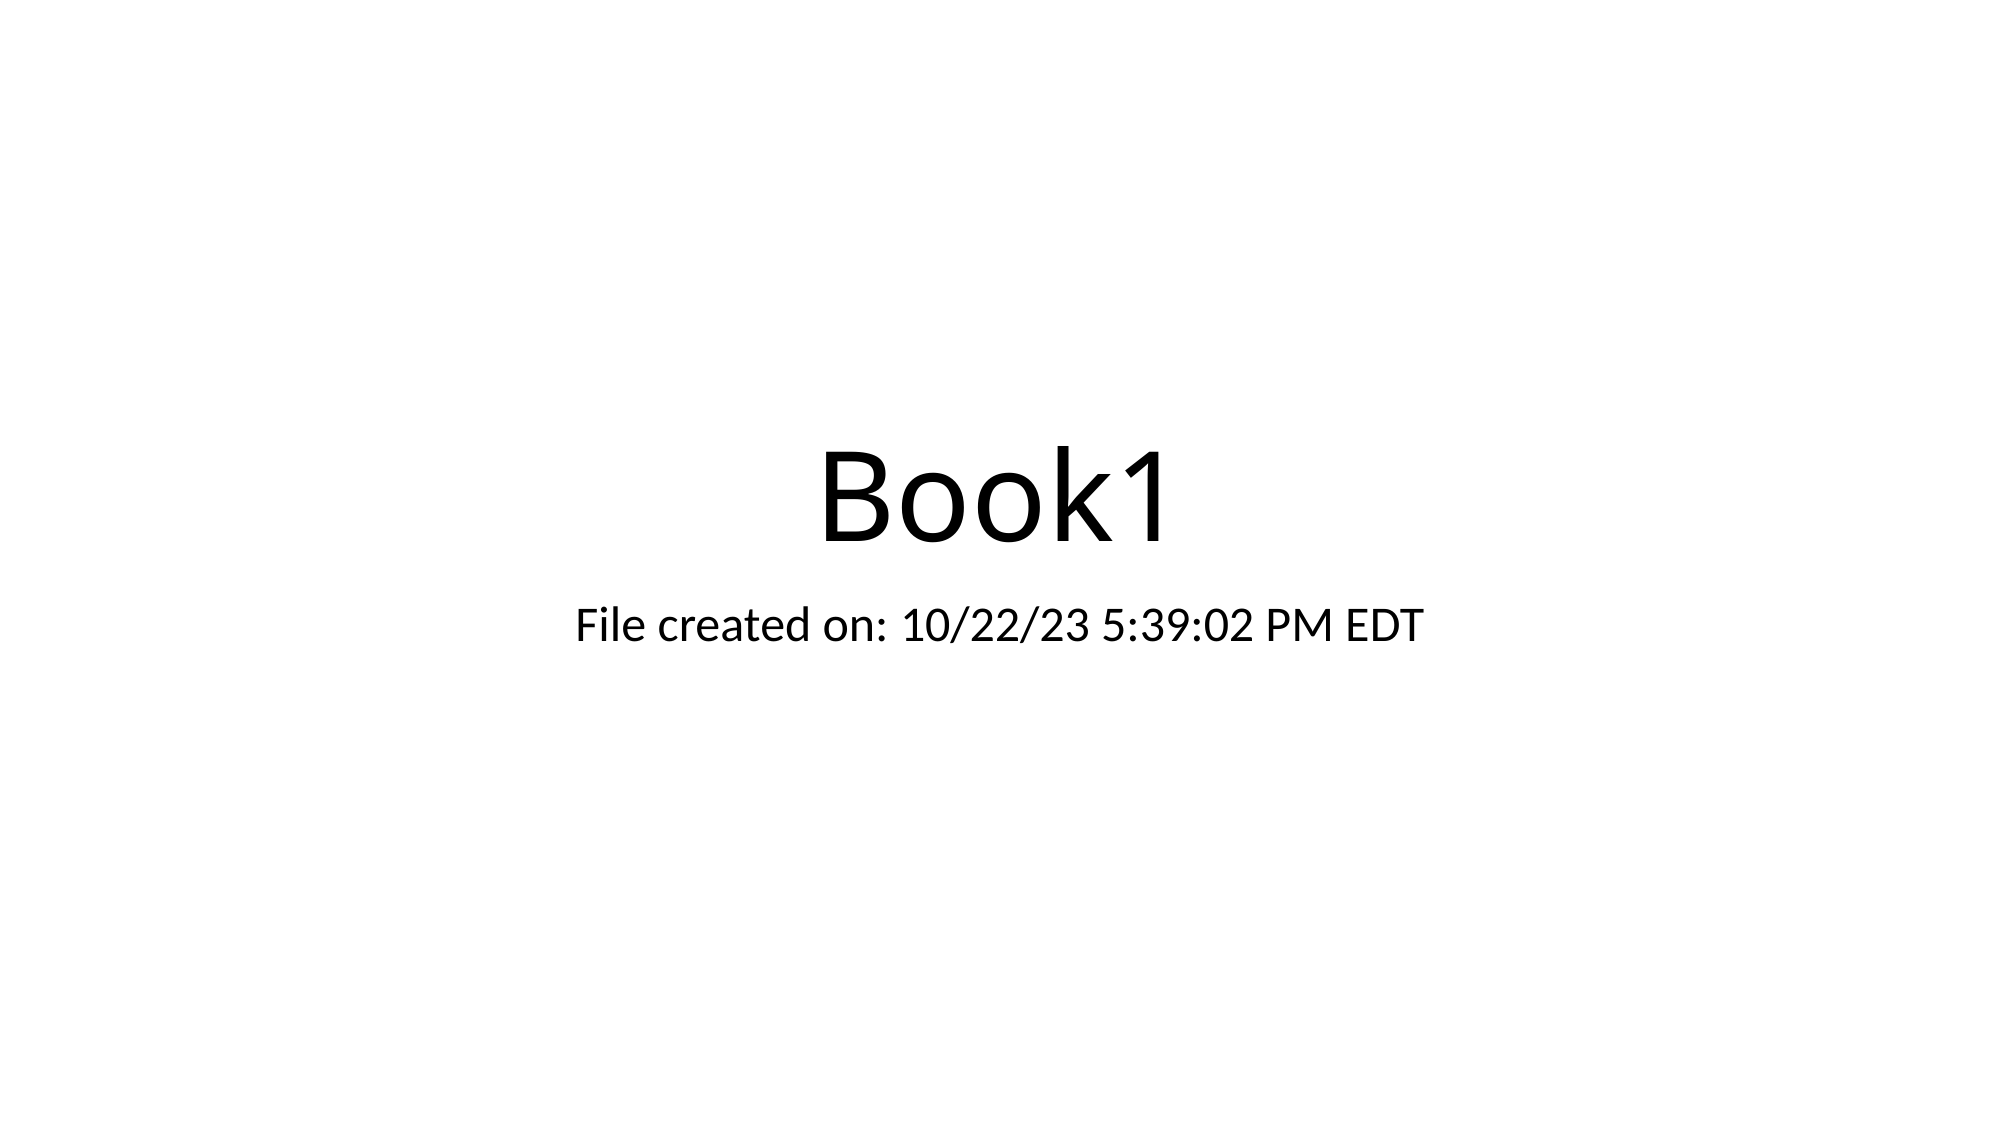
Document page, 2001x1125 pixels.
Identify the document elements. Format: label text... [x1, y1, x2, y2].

subtitle File created on: 10/22/23 5:39:02 PM EDT [249, 590, 1750, 863]
title Book1 [249, 184, 1750, 576]
